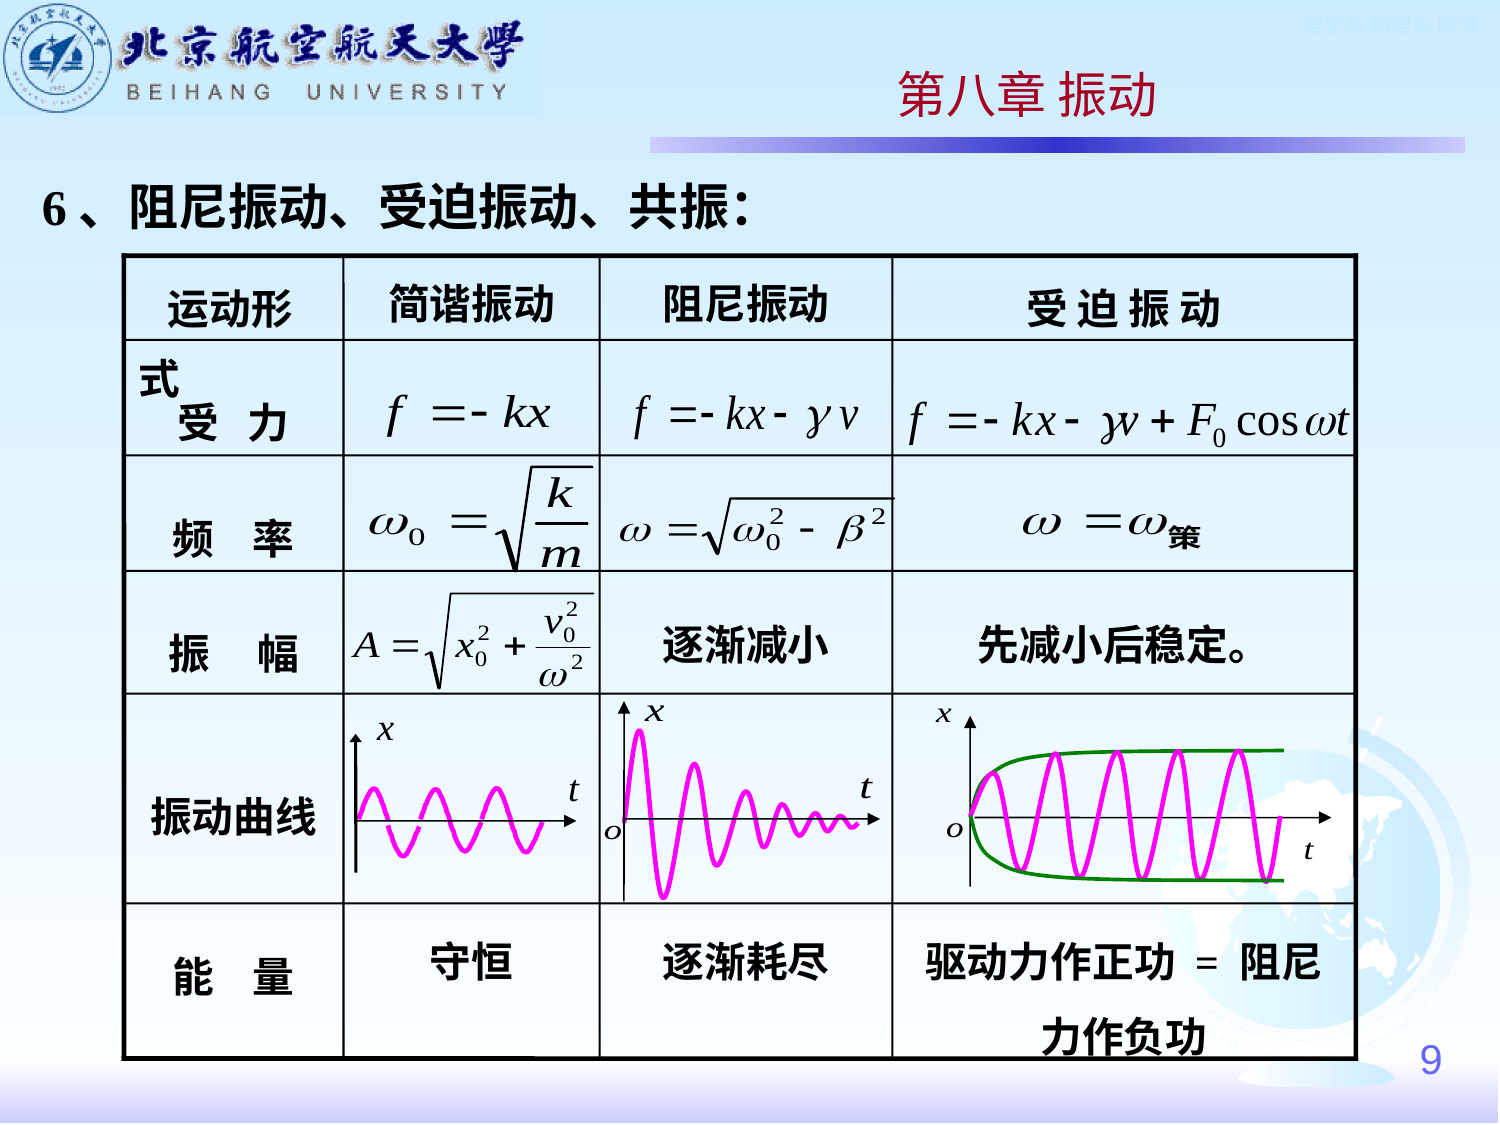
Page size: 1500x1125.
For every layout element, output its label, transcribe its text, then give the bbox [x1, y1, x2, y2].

text_box 第八章 振动 [572, 48, 1482, 138]
text_box 6、阻尼振动、受迫振动、共振： [27, 168, 928, 244]
picture [0, 0, 543, 117]
slide_number 9 [1145, 1024, 1459, 1101]
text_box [123, 255, 1356, 1059]
